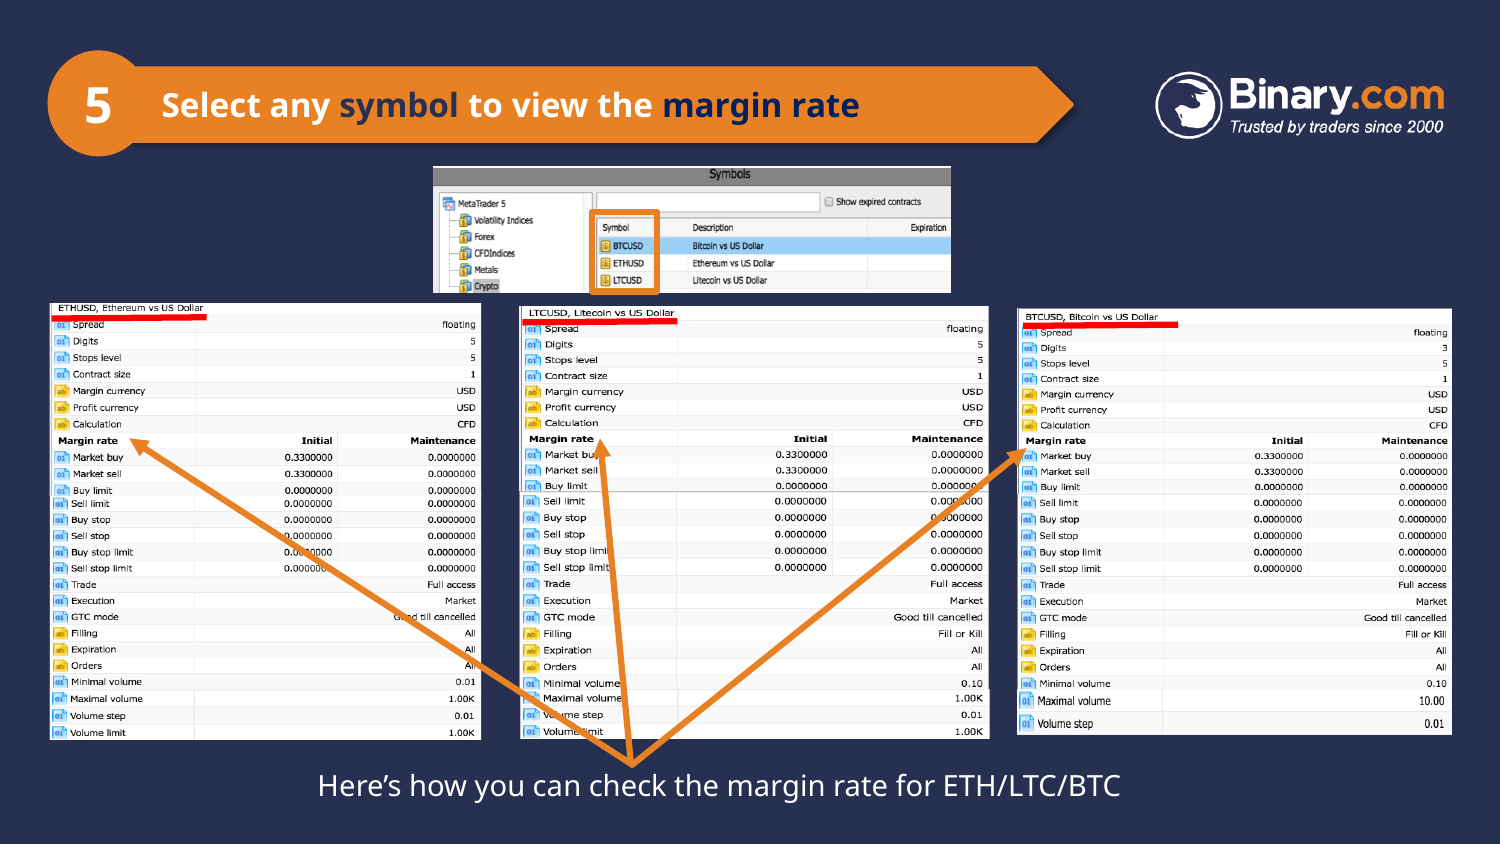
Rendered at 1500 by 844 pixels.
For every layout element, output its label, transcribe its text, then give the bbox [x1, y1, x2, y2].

text_box Select any symbol to view the margin rate [133, 68, 1072, 141]
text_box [128, 438, 597, 766]
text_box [599, 438, 632, 766]
picture [0, 0, 1500, 844]
text_box 5 [49, 52, 148, 155]
text_box Here’s how you can check the margin rate for ETH/LTC/BTC [302, 760, 1195, 833]
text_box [630, 447, 1027, 766]
